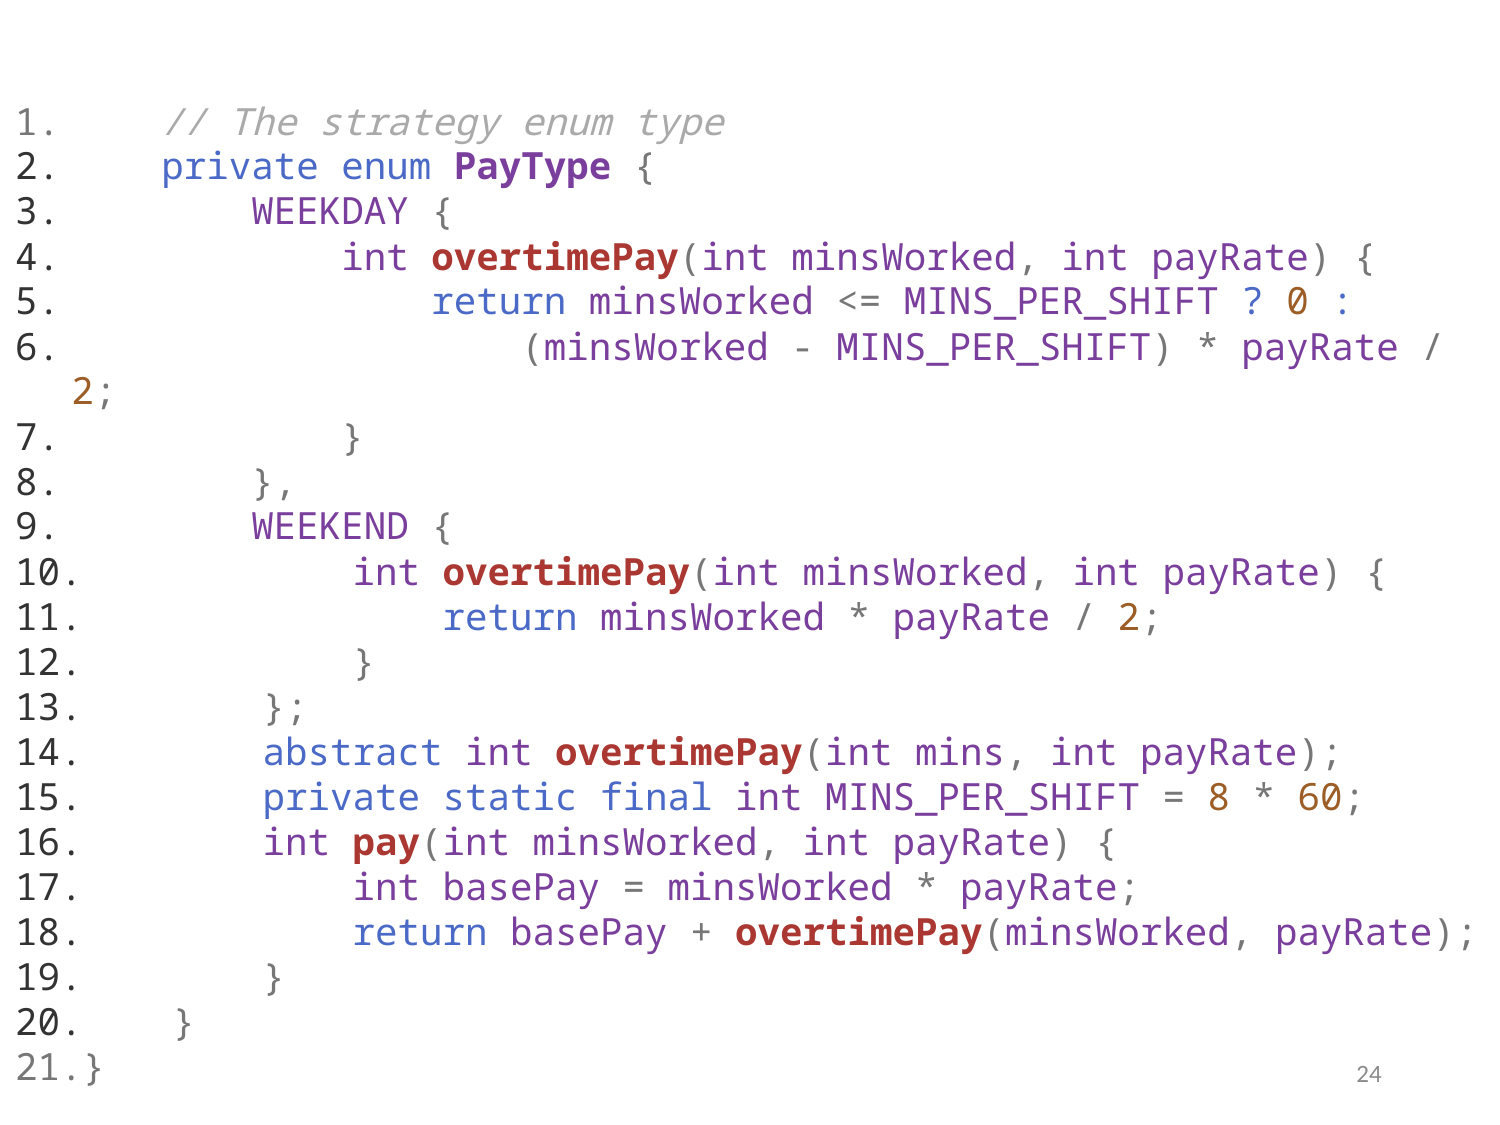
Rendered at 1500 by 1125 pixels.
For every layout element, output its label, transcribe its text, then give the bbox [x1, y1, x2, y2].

slide_number 24 [1059, 1042, 1397, 1103]
list // The strategy enum type private enum PayType { WEEKDAY { int overtimePay(int minsWorked, int payRate) { return minsWorked <= MINS_PER_SHIFT ? 0 : (minsWorked - MINS_PER_SHIFT) * payRate / 2; } }, WEEKEND { int overtimePay(int minsWorked, int payRate) { return minsWorked * payRate / 2; } }; abstract int overtimePay(int mins, int payRate); private static final int MINS_PER_SHIFT = 8 * 60; int pay(int minsWorked, int payRate) { int basePay = minsWorked * payRate; return basePay + overtimePay(minsWorked, payRate); } } } [0, 0, 1500, 1125]
